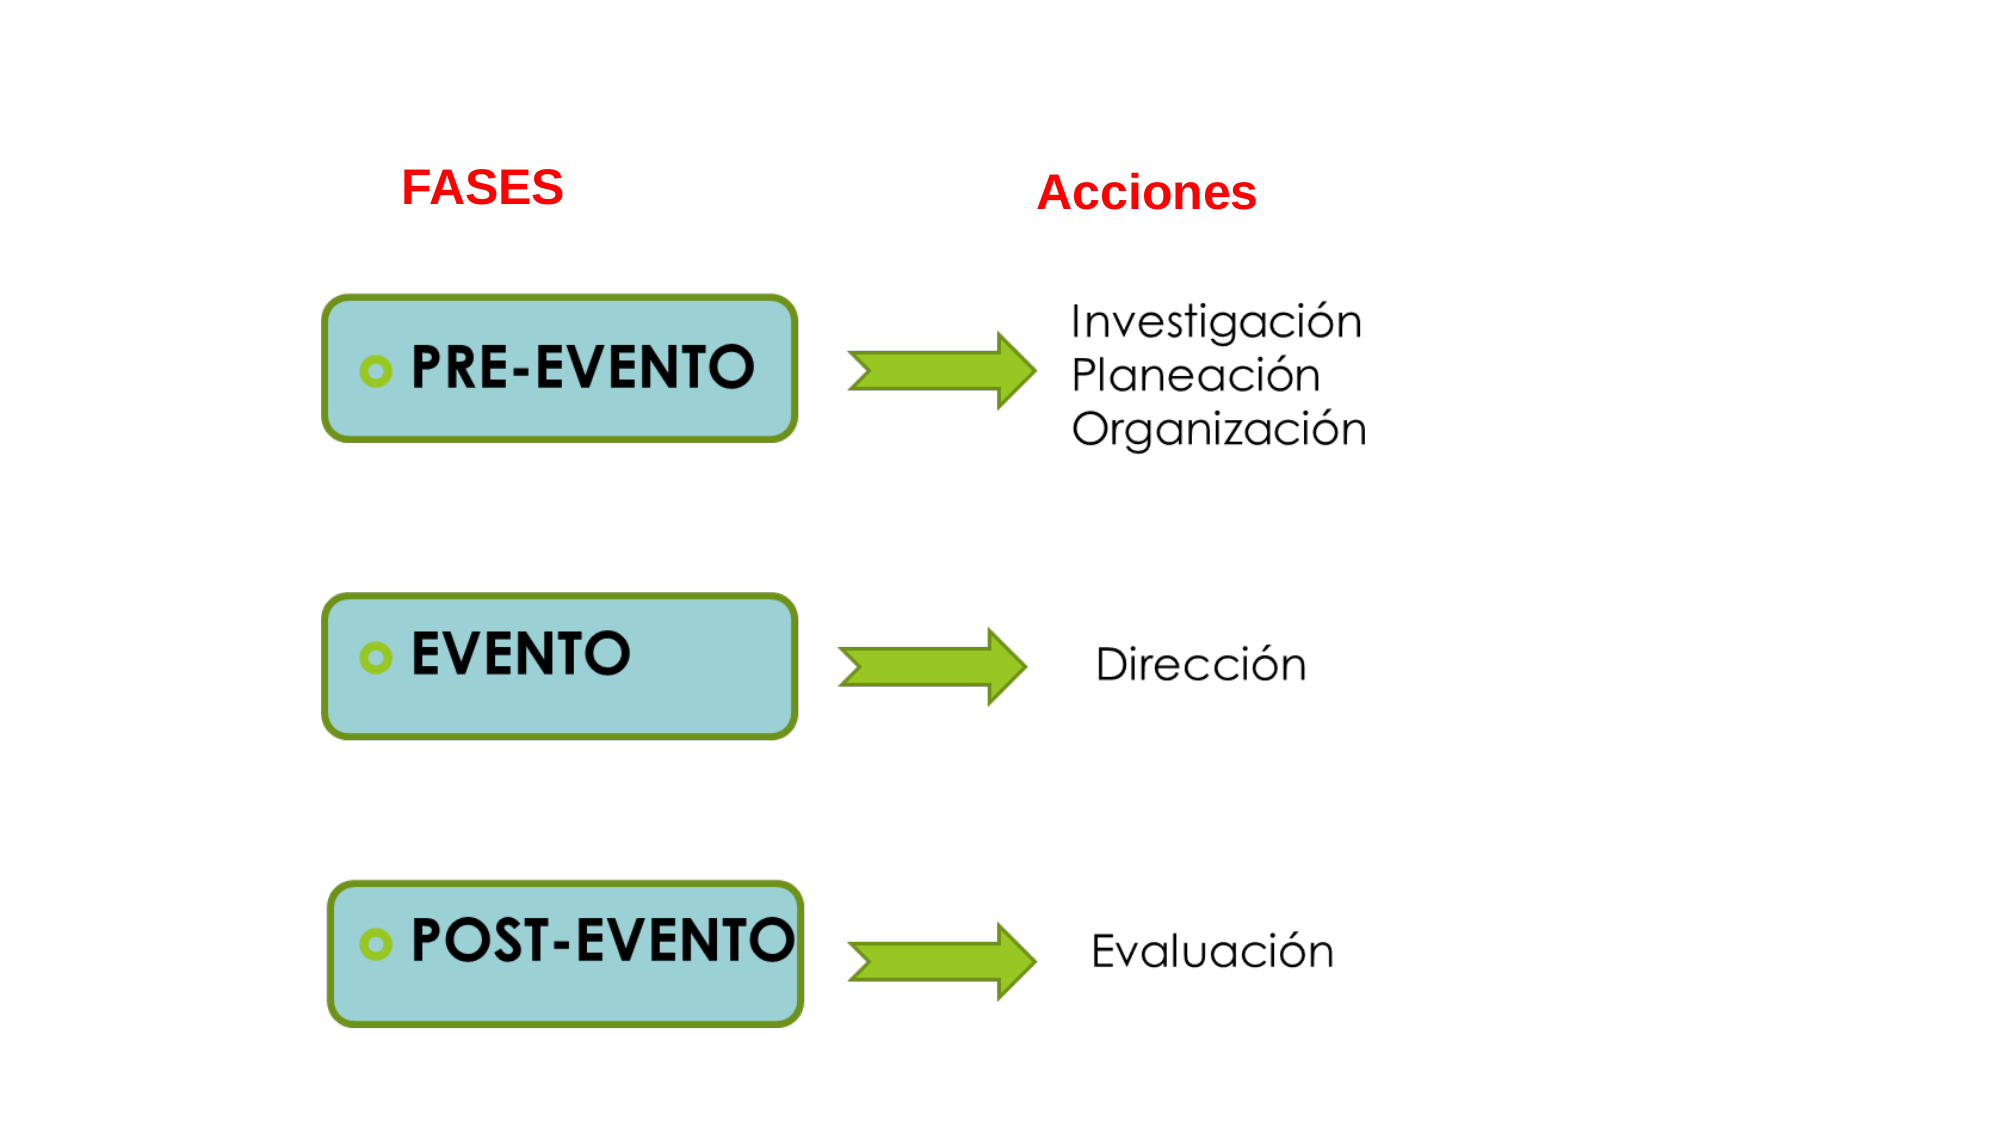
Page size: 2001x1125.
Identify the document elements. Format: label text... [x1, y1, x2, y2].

text_box FASES [235, 147, 732, 223]
text_box Acciones [899, 152, 1396, 228]
picture [320, 277, 1396, 1028]
